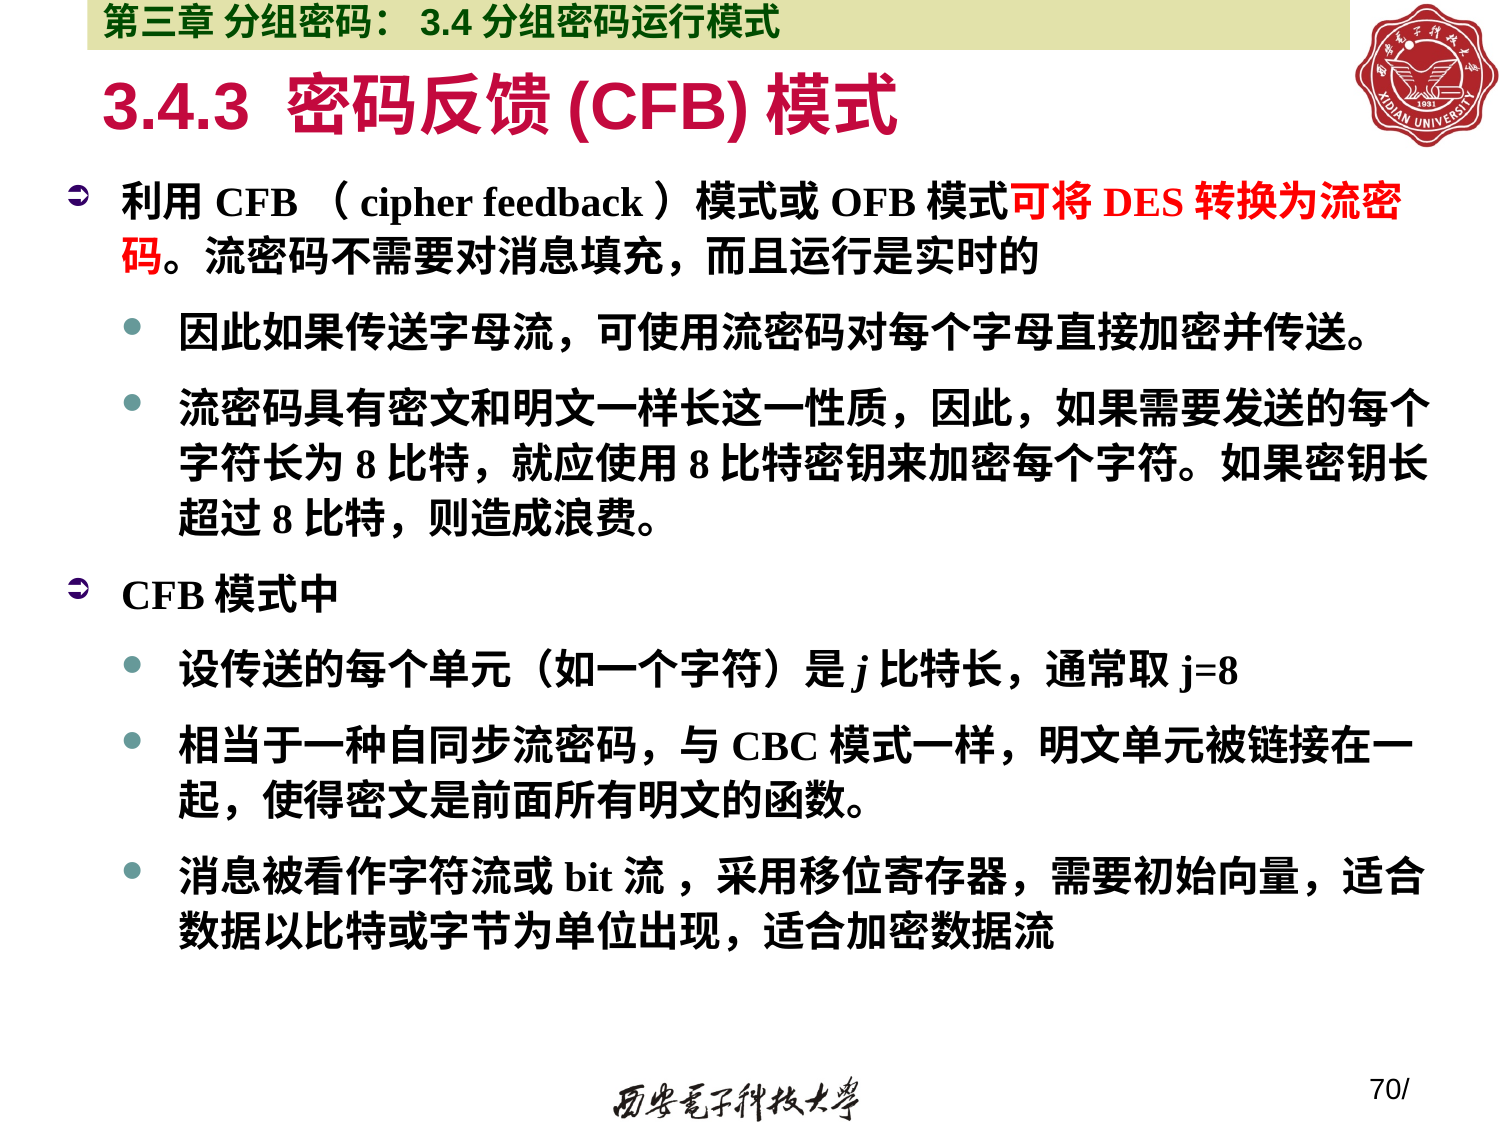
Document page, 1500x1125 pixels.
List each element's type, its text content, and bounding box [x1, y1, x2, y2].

text_box 第三章 分组密码：3.4分组密码运行模式 [87, 0, 1350, 50]
picture [1350, 0, 1500, 150]
title 3.4.3 密码反馈(CFB)模式 [87, 62, 1351, 151]
list 利用CFB（cipher feedback）模式或OFB模式可将DES转换为流密码。流密码不需要对消息填充，而且运行是实时的 因此如果传送字母流，可使用流密码对每个字母直接加密并传送。 流密码具有密文和明文一样长这一性质，因此，如果需要发送的每个字符长为8比特，就应使用8比特密钥来加密每个字符。如果密钥长超过8比特，则造成浪费。 CFB模式中 设传送的每个单元（如一个字符）是j比特长，通常取j=8 相当于一种自同步流密码，与CBC模式一样，明文单元被链接在一起，使得密文是前面所有明文的函数。 消息被看作字符流或bit流 ，采用移位寄存器，需要初始向量，适合数据以比特或字节为单位出现，适合加密数据流 [49, 162, 1451, 1063]
slide_number 70/ [1212, 1062, 1426, 1113]
picture [612, 1076, 863, 1125]
